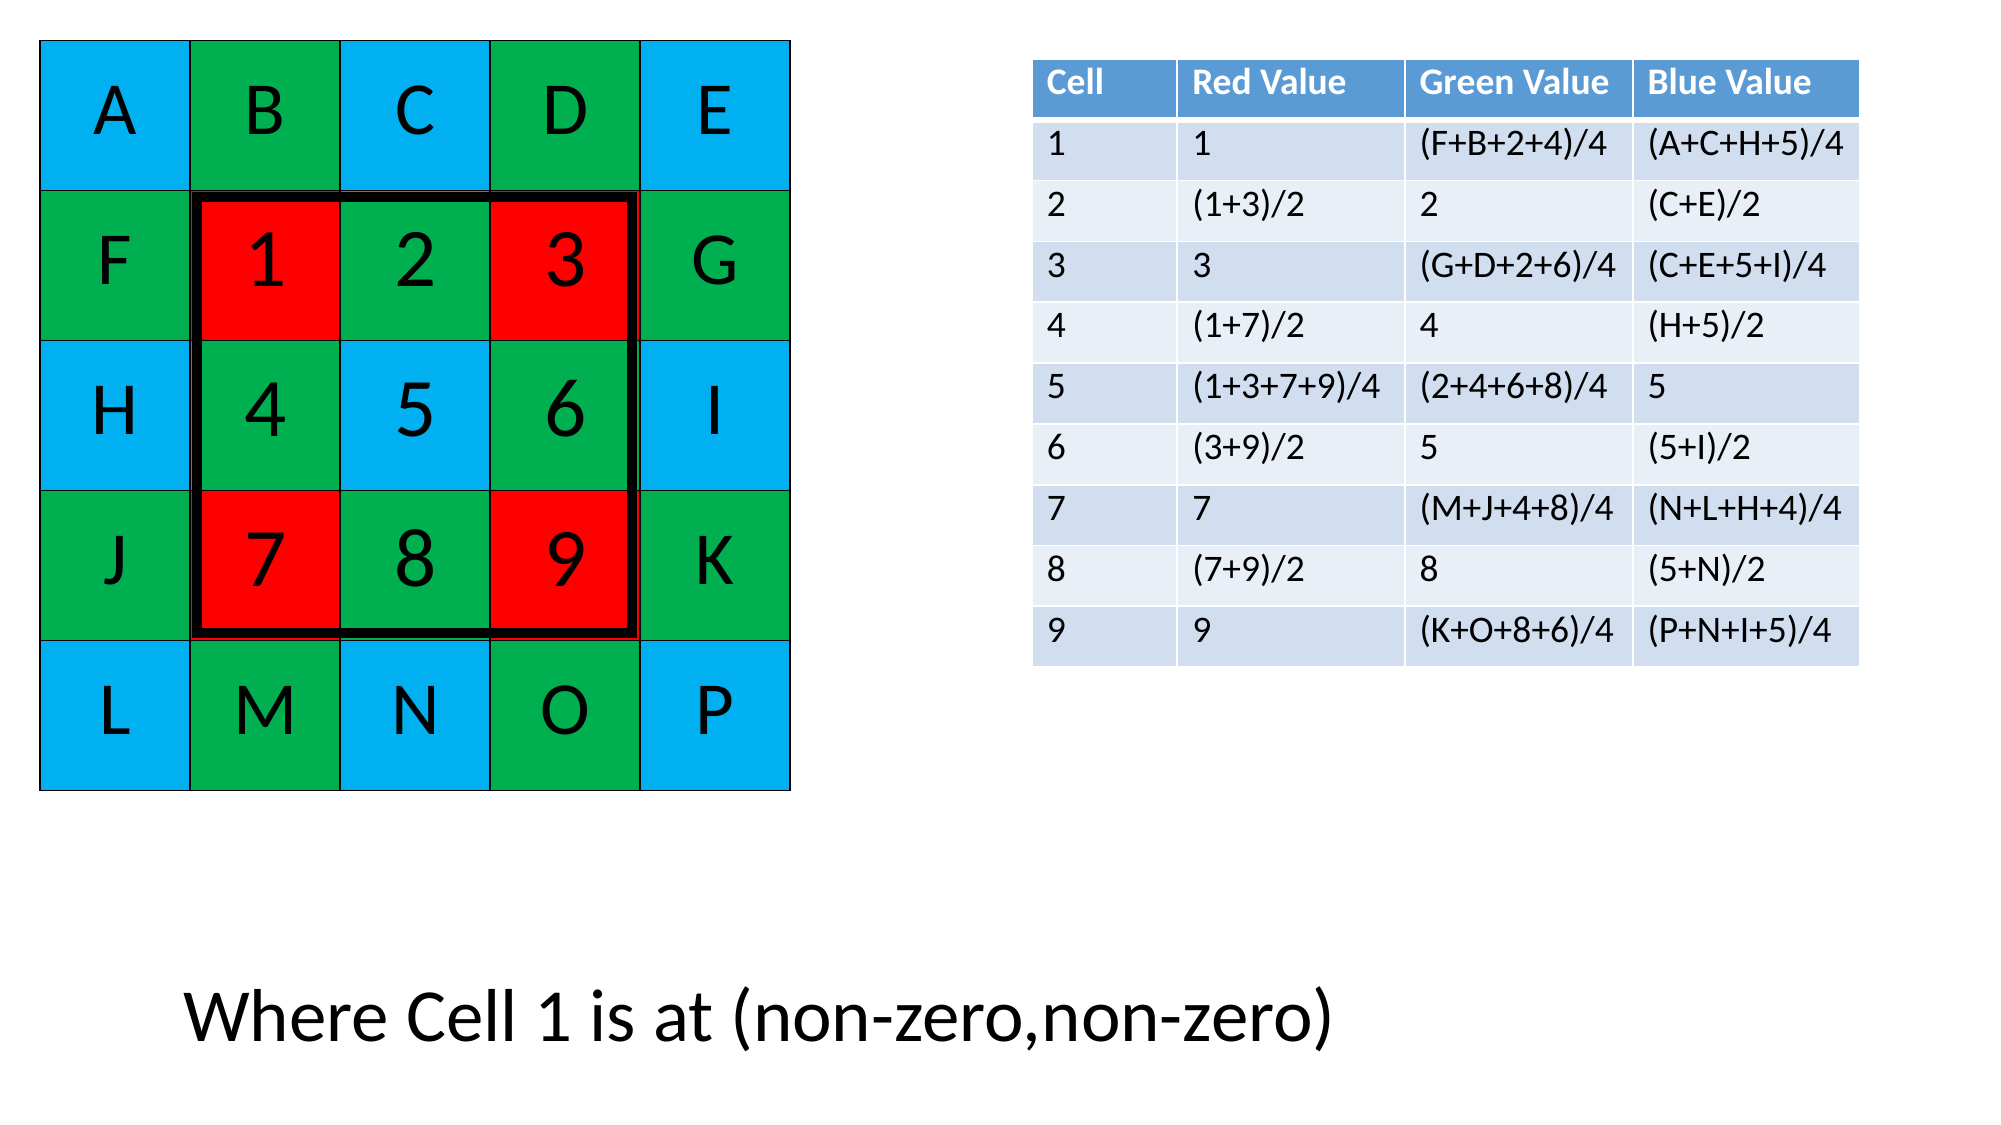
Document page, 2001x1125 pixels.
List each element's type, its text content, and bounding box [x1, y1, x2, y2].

table_header Cell [1033, 60, 1176, 117]
table_cell (N+L+H+4)/4 [1634, 486, 1859, 545]
text_box Where Cell 1 is at (non-zero,non-zero) [168, 959, 1352, 1064]
table_cell F [41, 191, 189, 340]
table_cell (M+J+4+8)/4 [1406, 486, 1632, 545]
table_cell (2+4+6+8)/4 [1406, 364, 1632, 423]
table_cell (K+O+8+6)/4 [1406, 607, 1632, 666]
table_cell 7 [191, 491, 339, 640]
text_box [196, 196, 633, 634]
table_header E [641, 41, 789, 190]
table_cell J [41, 491, 189, 640]
table_cell H [41, 341, 189, 490]
table_cell 3 [1178, 242, 1404, 301]
table_cell (C+E)/2 [1634, 181, 1859, 241]
table_cell (A+C+H+5)/4 [1634, 123, 1859, 180]
table_cell P [641, 641, 789, 790]
table_cell M [191, 641, 339, 790]
table_cell 1 [191, 191, 339, 340]
table_cell 9 [491, 491, 639, 640]
table_cell 4 [191, 341, 196, 490]
table_header C [341, 41, 489, 190]
table_cell 6 [633, 341, 639, 490]
table_cell (P+N+I+5)/4 [1634, 607, 1859, 666]
table_cell (1+7)/2 [1178, 303, 1404, 362]
table_cell 2 [1033, 181, 1176, 241]
table_cell (5+N)/2 [1634, 546, 1859, 605]
table_cell K [641, 491, 789, 640]
table_cell (G+D+2+6)/4 [1406, 242, 1632, 301]
table_cell N [341, 641, 489, 790]
table_cell L [41, 641, 189, 790]
table_cell (H+5)/2 [1634, 303, 1859, 362]
table_header A [41, 41, 189, 190]
table_cell G [641, 191, 789, 340]
table_cell 2 [1406, 181, 1632, 241]
table_cell (7+9)/2 [1178, 546, 1404, 605]
table_cell (1+3)/2 [1178, 181, 1404, 241]
table_header B [191, 41, 339, 190]
table_header D [491, 41, 639, 190]
table_cell 5 [1406, 425, 1632, 484]
table_cell 4 [1033, 303, 1176, 362]
table_cell (1+3+7+9)/4 [1178, 364, 1404, 423]
table_cell (5+I)/2 [1634, 425, 1859, 484]
table_cell 7 [1178, 486, 1404, 545]
table_cell 4 [1406, 303, 1632, 362]
table_cell 7 [1033, 486, 1176, 545]
table_cell 9 [1033, 607, 1176, 666]
table_cell 8 [1406, 546, 1632, 605]
table_cell 8 [1033, 546, 1176, 605]
table_header Red Value [1178, 60, 1404, 117]
table_cell 9 [1178, 607, 1404, 666]
table_header Blue Value [1634, 60, 1859, 117]
table_cell 2 [341, 191, 489, 196]
table_header Green Value [1406, 60, 1632, 117]
table_cell 8 [341, 634, 489, 640]
table_cell 3 [1033, 242, 1176, 301]
table_cell 3 [491, 191, 639, 340]
table_cell O [491, 641, 639, 790]
table_cell 1 [1033, 123, 1176, 180]
table_cell (F+B+2+4)/4 [1406, 123, 1632, 180]
table_cell (3+9)/2 [1178, 425, 1404, 484]
table_cell 1 [1178, 123, 1404, 180]
table_cell I [641, 341, 789, 490]
table_cell (C+E+5+I)/4 [1634, 242, 1859, 301]
table_cell 5 [1634, 364, 1859, 423]
table_cell 5 [1033, 364, 1176, 423]
table_cell 6 [1033, 425, 1176, 484]
